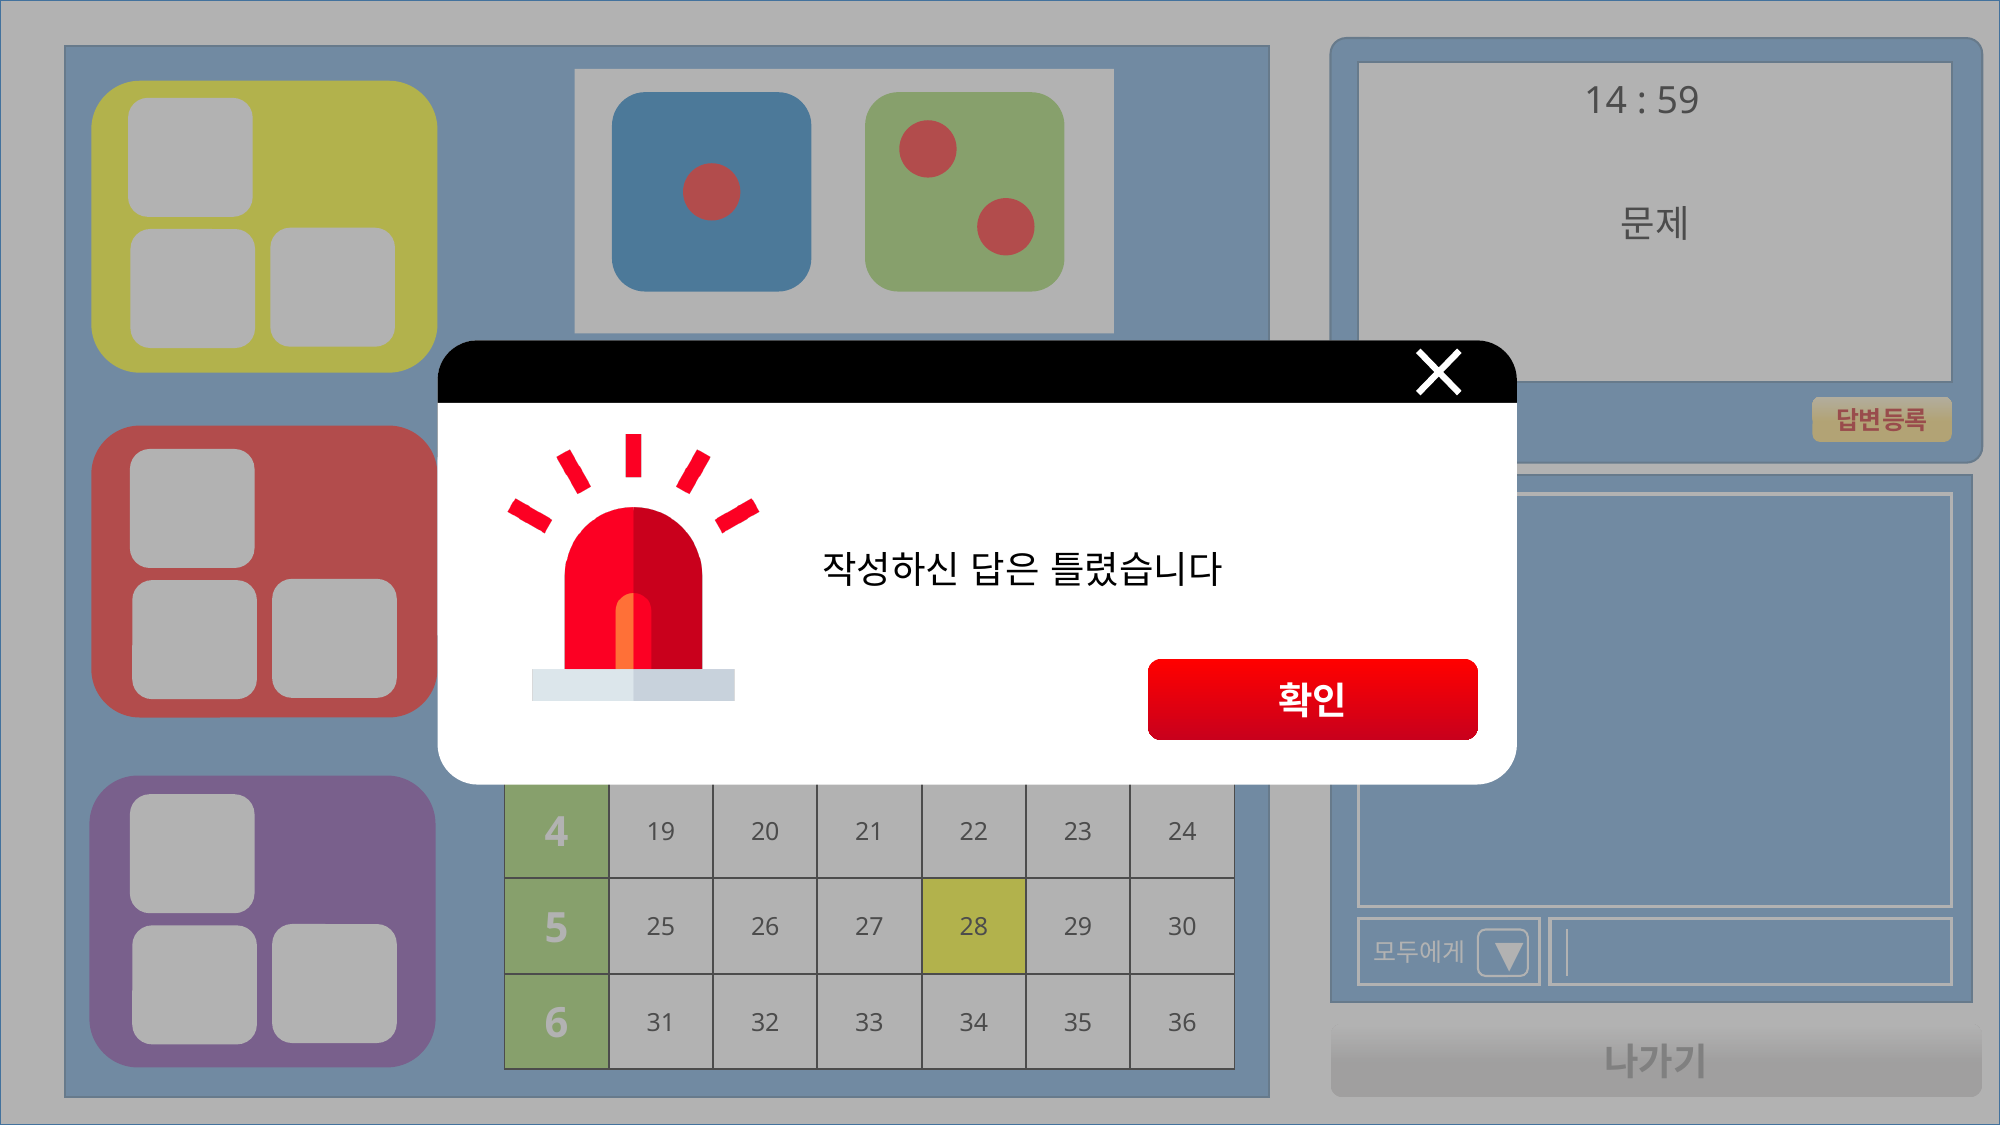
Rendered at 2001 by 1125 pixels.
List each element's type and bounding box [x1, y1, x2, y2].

text_box [865, 92, 1065, 292]
text_box [437, 340, 1517, 785]
text_box [611, 92, 812, 292]
text_box [0, 0, 2000, 1125]
text_box [1330, 474, 1972, 1003]
picture [500, 434, 766, 701]
